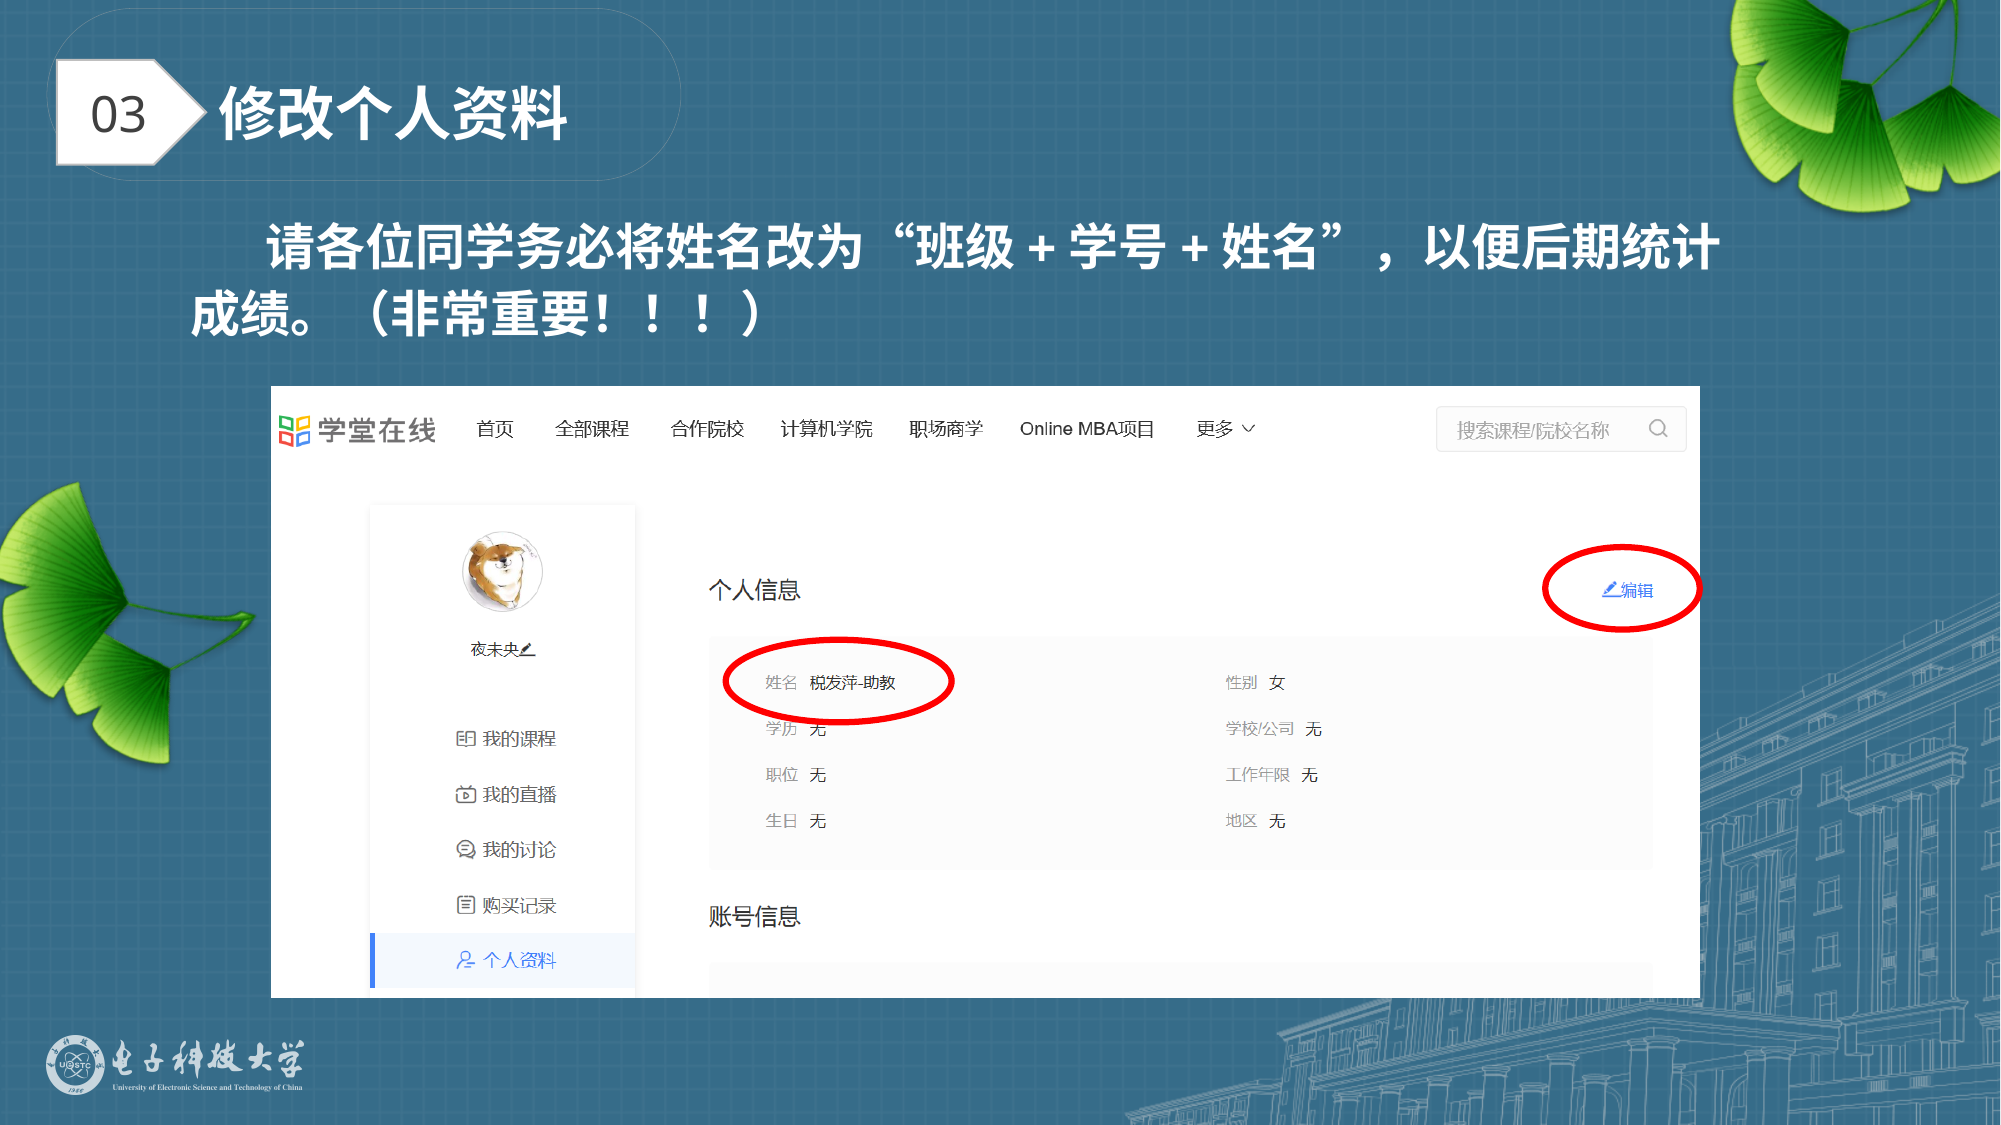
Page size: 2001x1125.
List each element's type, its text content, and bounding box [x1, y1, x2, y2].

picture [0, 0, 2001, 1125]
text_box 请各位同学务必将姓名改为“班级+学号+姓名”，以便后期统计成绩。（非常重要！！！） [175, 201, 1743, 350]
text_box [271, 386, 1700, 998]
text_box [46, 8, 681, 181]
